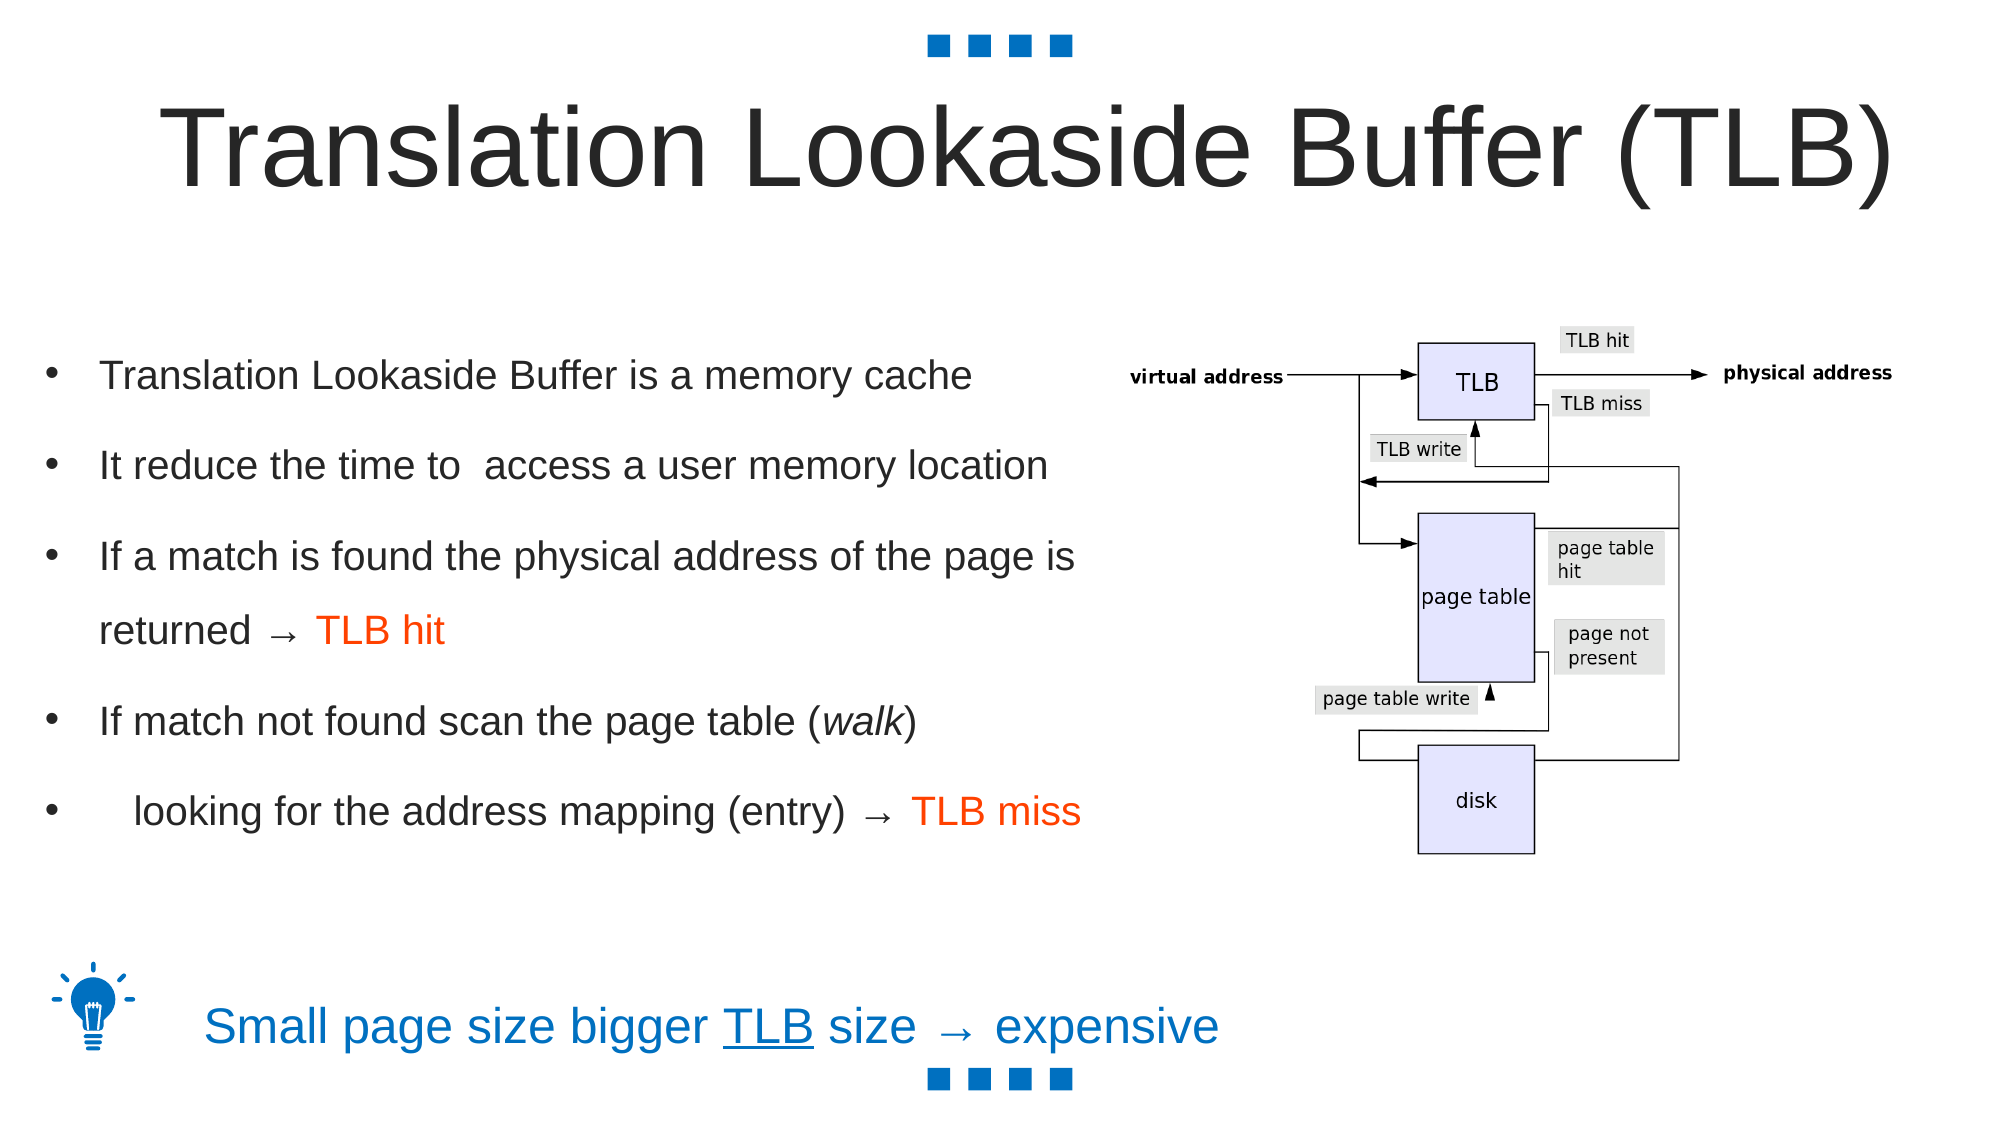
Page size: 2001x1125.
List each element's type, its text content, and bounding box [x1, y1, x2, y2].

text_box Translation Lookaside Buffer (TLB) [78, 90, 1977, 210]
text_box [50, 996, 64, 1003]
text_box [90, 960, 97, 974]
text_box Small page size bigger TLB size → expensive [188, 955, 1235, 1061]
text_box [116, 972, 128, 984]
text_box [59, 972, 71, 984]
picture [1117, 316, 1923, 872]
list Translation Lookaside Buffer is a memory cache It reduce the time to access a user memory location If a match is found the physical address of the page is returned → TLB hit If match not found scan the page table (walk) looking for the address mapping (entry) → TLB miss [29, 316, 1117, 849]
text_box [123, 996, 137, 1003]
text_box [69, 976, 117, 1052]
